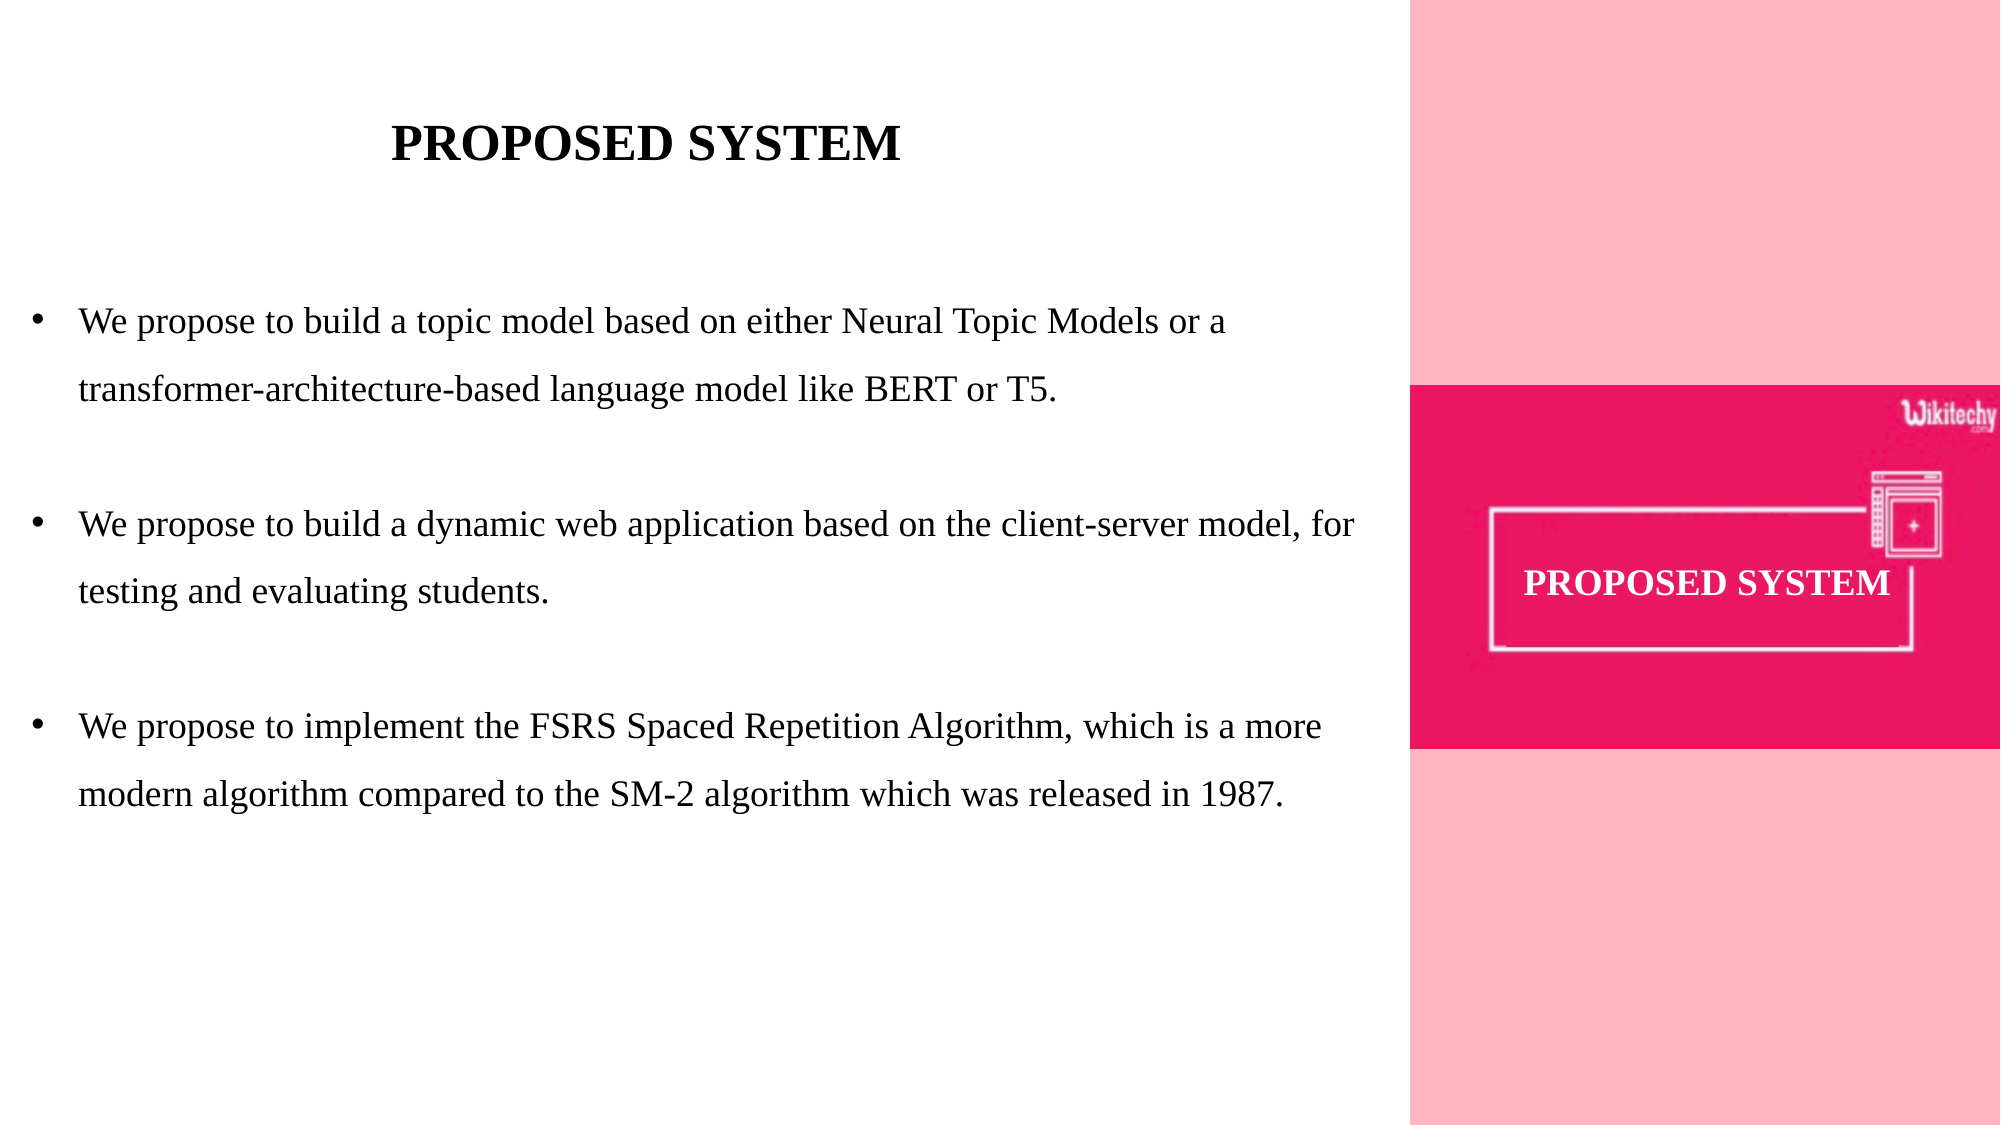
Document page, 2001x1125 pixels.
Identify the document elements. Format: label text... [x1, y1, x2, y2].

picture [1410, 385, 2000, 749]
text_box We propose to build a topic model based on either Neural Topic Models or a transformer-architecture-based language model like BERT or T5. We propose to build a dynamic web application based on the client-server model, for testing and evaluating students. We propose to implement the FSRS Spaced Repetition Algorithm, which is a more modern algorithm compared to the SM-2 algorithm which was released in 1987. [16, 266, 1377, 957]
text_box [1410, 749, 2000, 1125]
text_box [1410, 0, 2000, 385]
text_box PROPOSED SYSTEM [376, 101, 917, 179]
